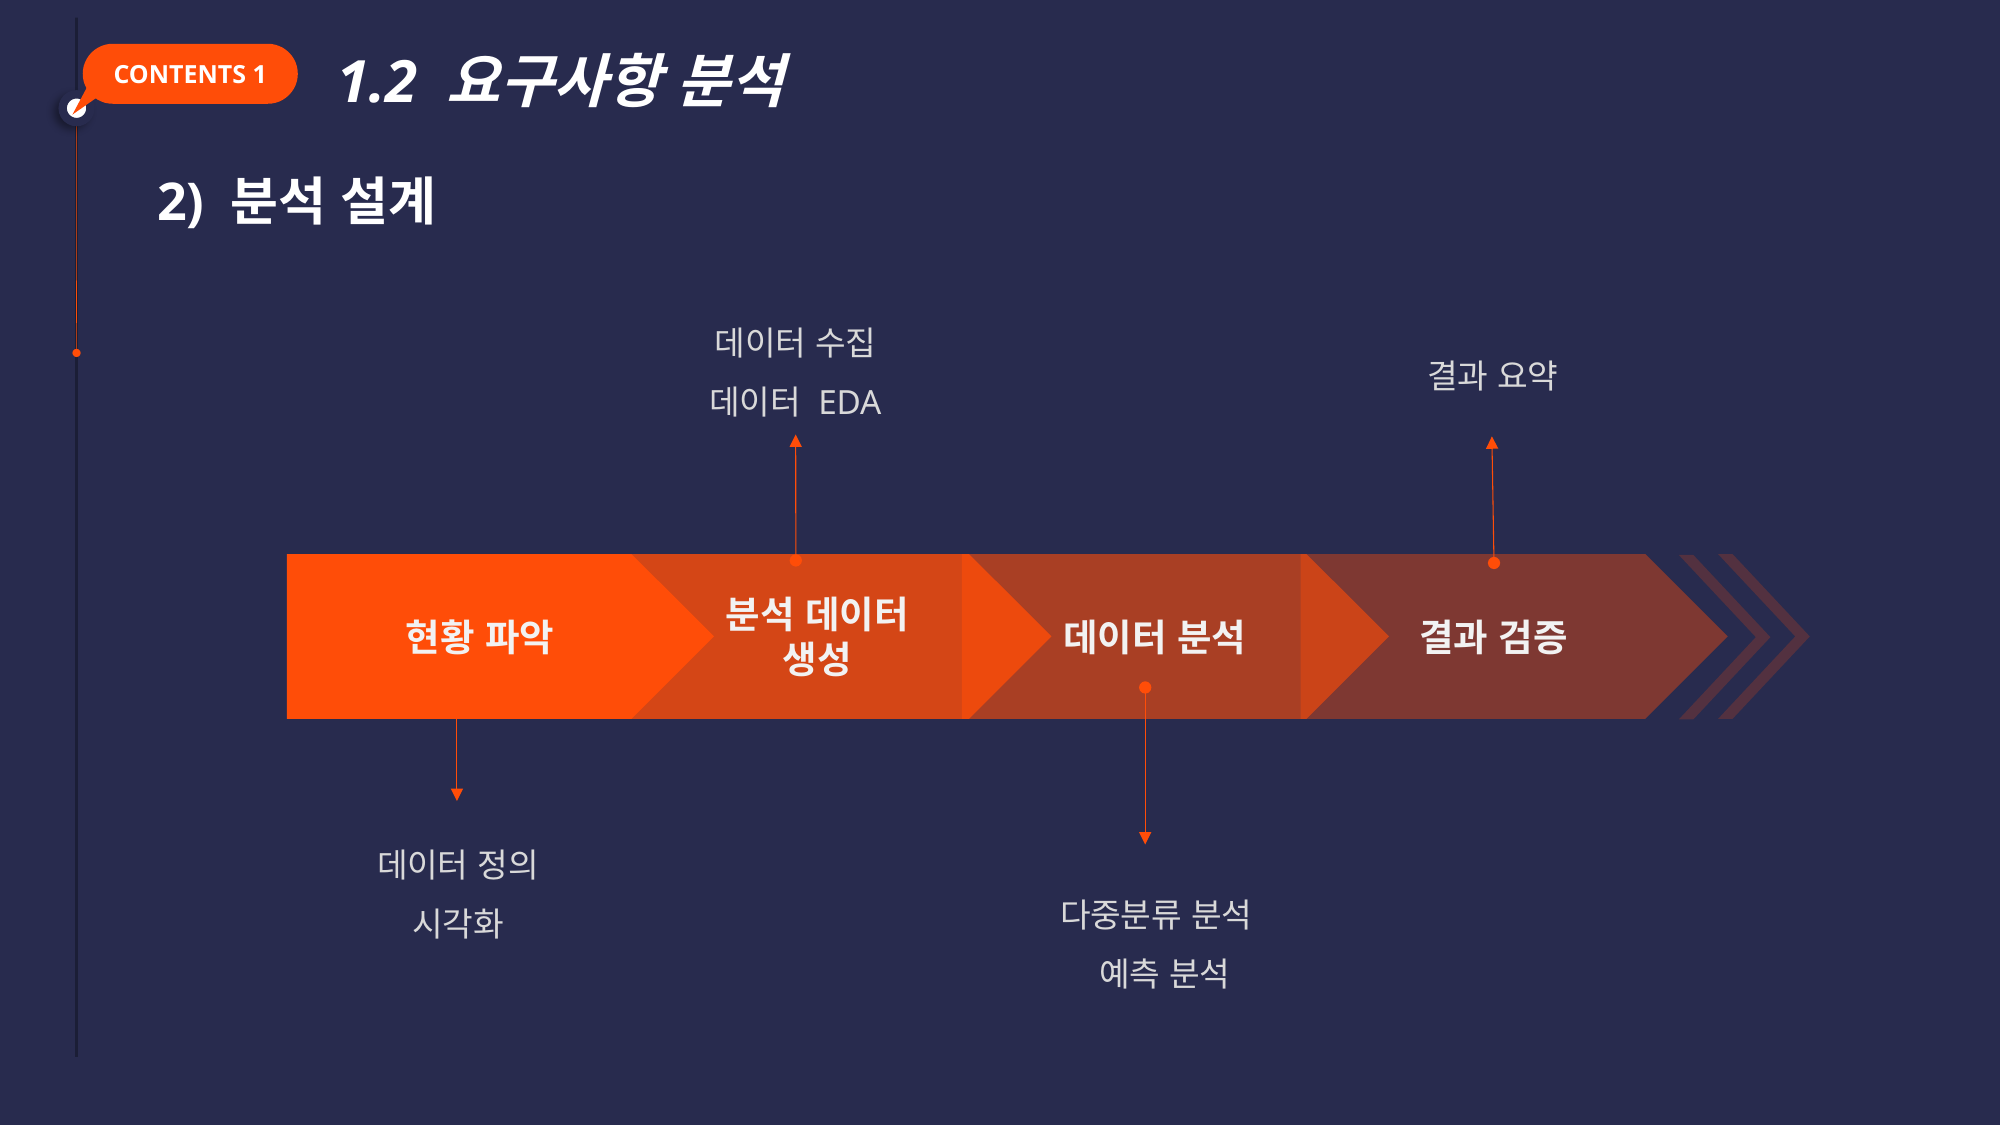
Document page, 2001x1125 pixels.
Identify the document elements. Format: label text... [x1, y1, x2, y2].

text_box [62, 17, 298, 1057]
text_box 1.2 요구사항 분석 [322, 36, 1460, 122]
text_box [286, 294, 1810, 995]
text_box 2) 분석 설계 [298, 130, 1675, 239]
